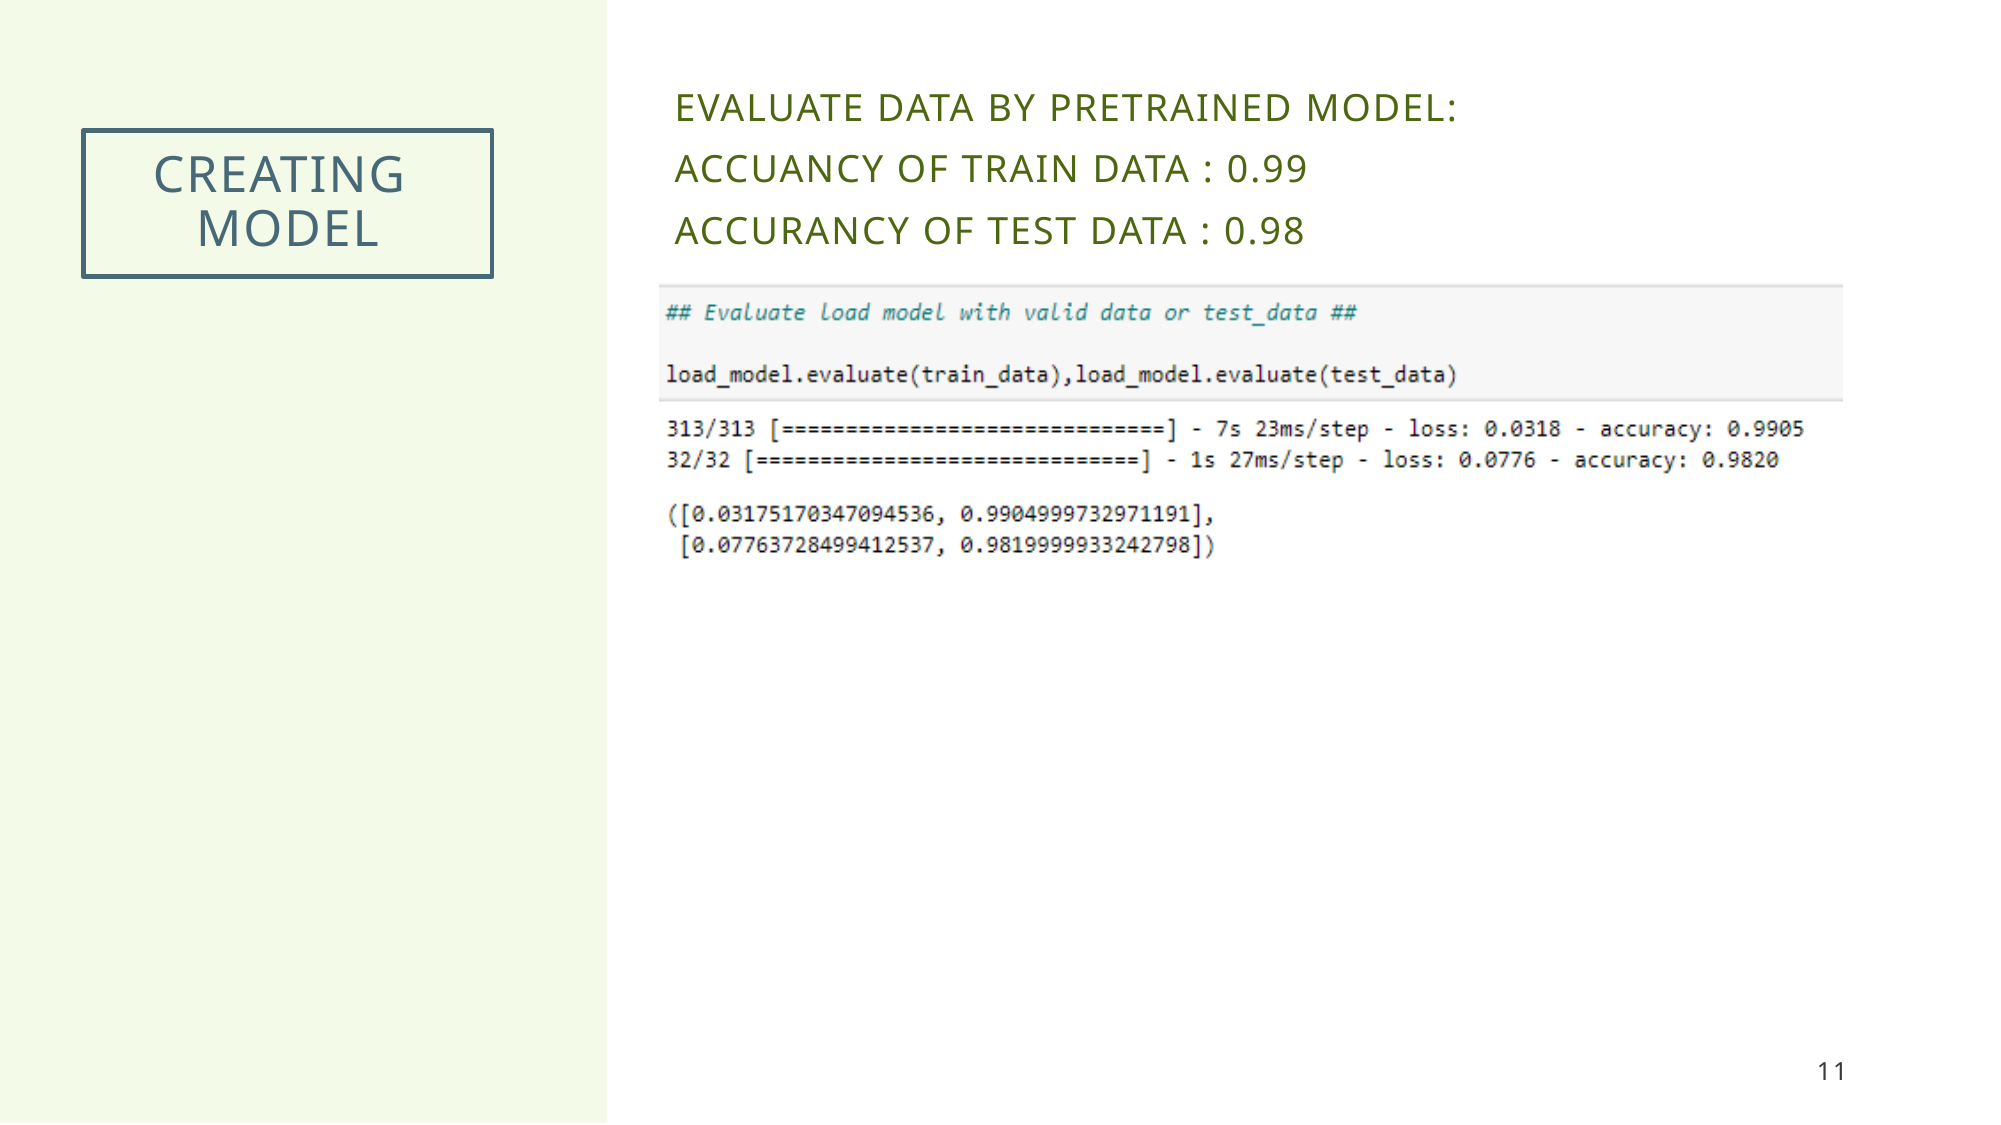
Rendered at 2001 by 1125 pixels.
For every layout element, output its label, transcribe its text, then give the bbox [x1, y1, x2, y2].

title CREATING MODEL [81, 128, 494, 279]
slide_number 11 [1412, 1042, 1863, 1103]
picture [659, 276, 1843, 580]
list EVALUATE DATA BY PRETRAINED MODEL: ACCUANCY OF TRAIN DATA : 0.99 ACCURANCY OF TEST DATA : 0.98 [659, 0, 1553, 260]
